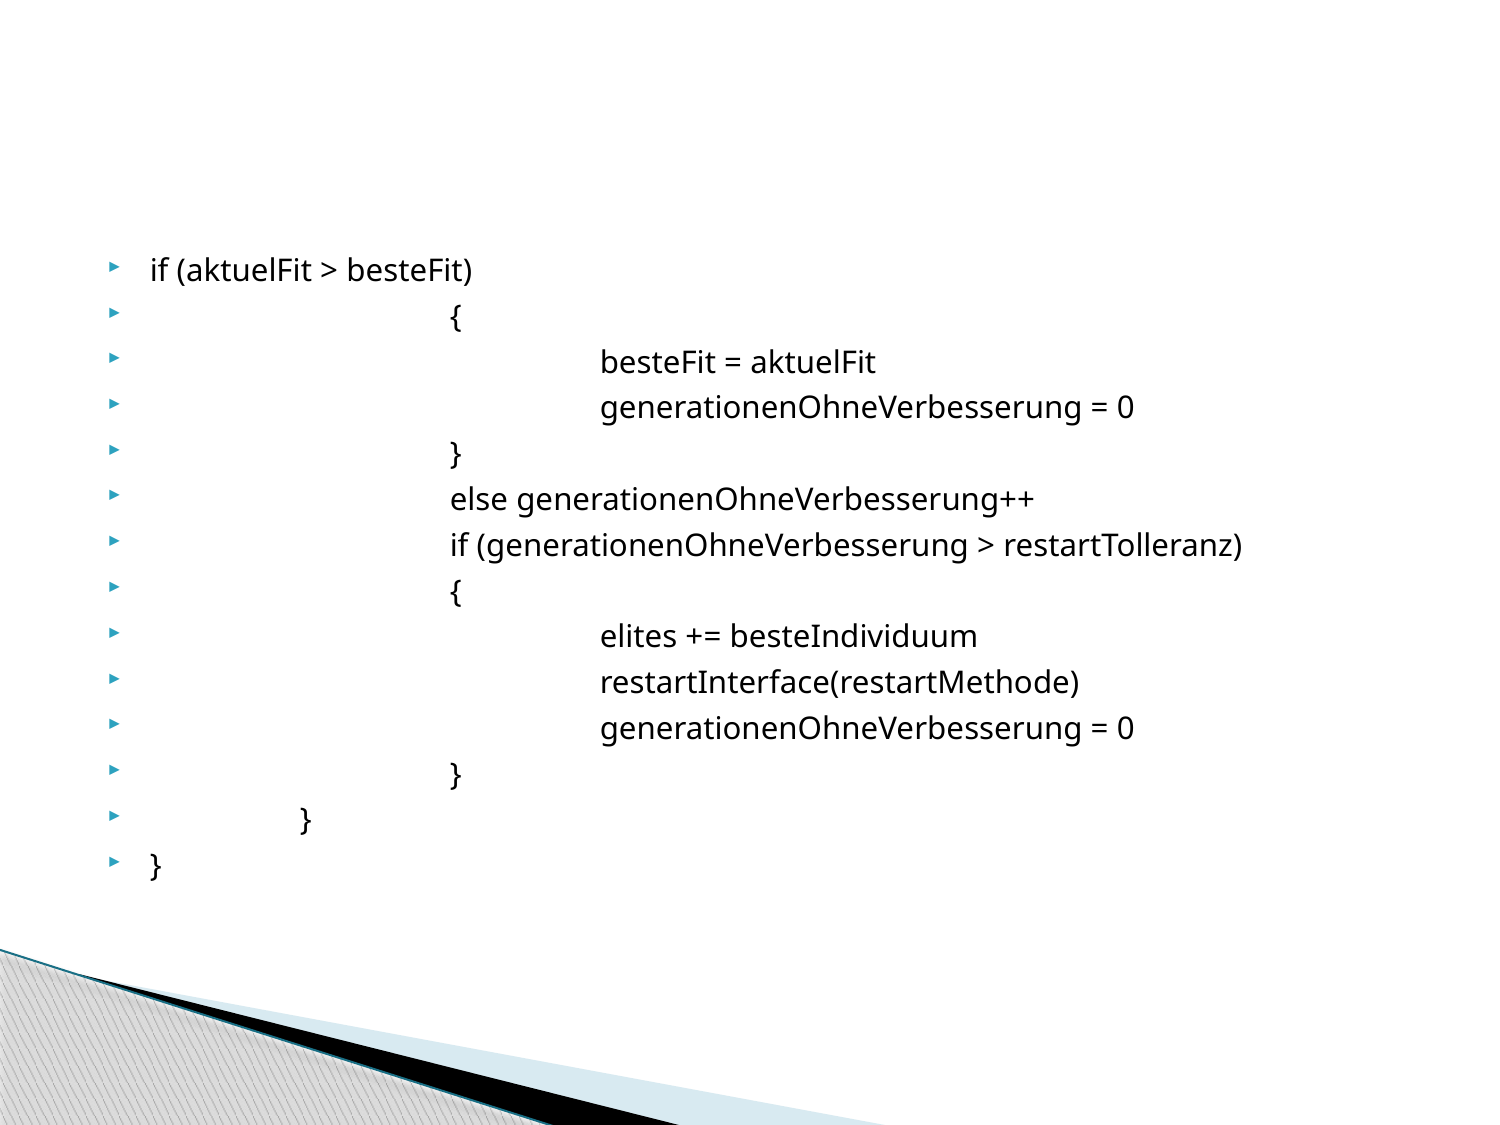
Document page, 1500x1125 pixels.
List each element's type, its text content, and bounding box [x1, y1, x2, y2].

list if (aktuelFit > besteFit) { besteFit = aktuelFit generationenOhneVerbesserung = 0 } else generationenOhneVerbesserung++ if (generationenOhneVerbesserung > restartTolleranz) { elites += besteIndividuum restartInterface(restartMethode) generationenOhneVerbesserung = 0 } } } [75, 243, 1425, 986]
